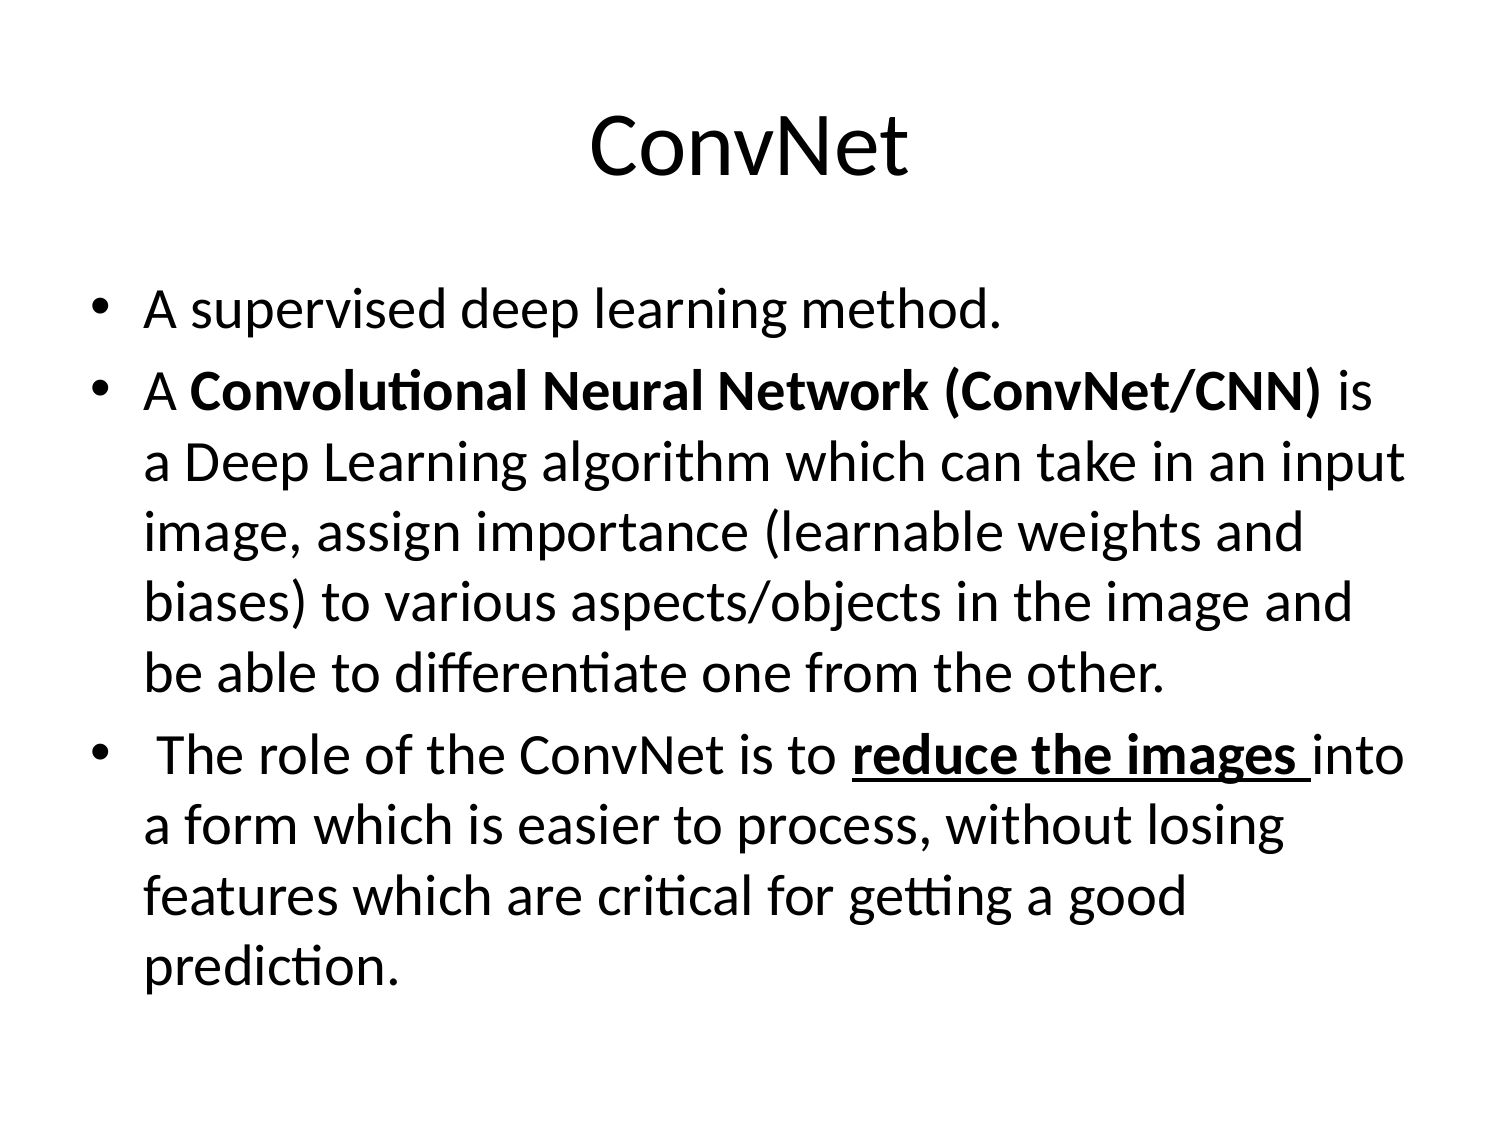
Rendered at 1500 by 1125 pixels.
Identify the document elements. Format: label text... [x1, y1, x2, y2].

title ConvNet [75, 45, 1425, 233]
list A supervised deep learning method. A Convolutional Neural Network (ConvNet/CNN) is a Deep Learning algorithm which can take in an input image, assign importance (learnable weights and biases) to various aspects/objects in the image and be able to differentiate one from the other. The role of the ConvNet is to reduce the images into a form which is easier to process, without losing features which are critical for getting a good prediction. [75, 262, 1425, 1005]
